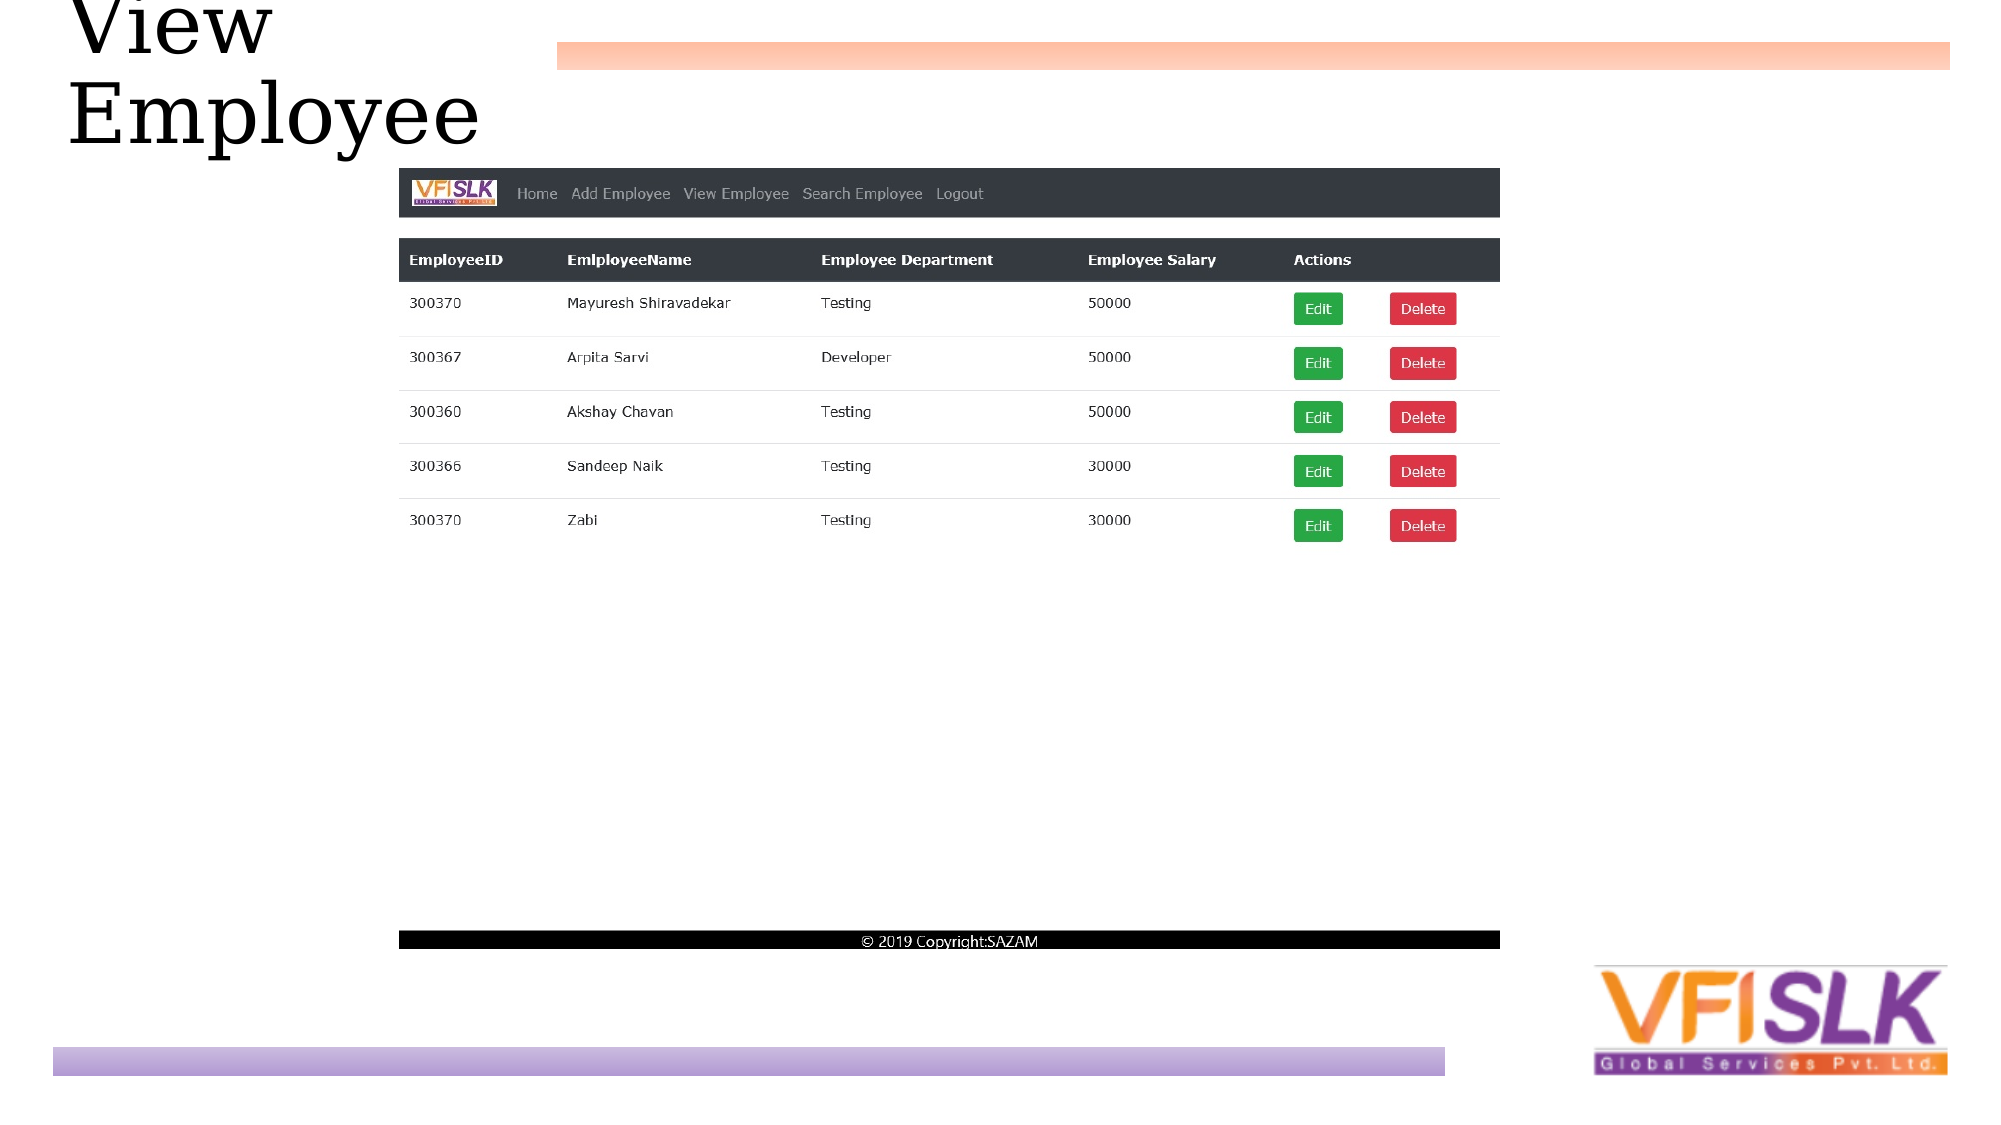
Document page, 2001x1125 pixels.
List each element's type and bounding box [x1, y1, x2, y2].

picture [399, 168, 1500, 949]
text_box [51, 40, 1951, 1077]
